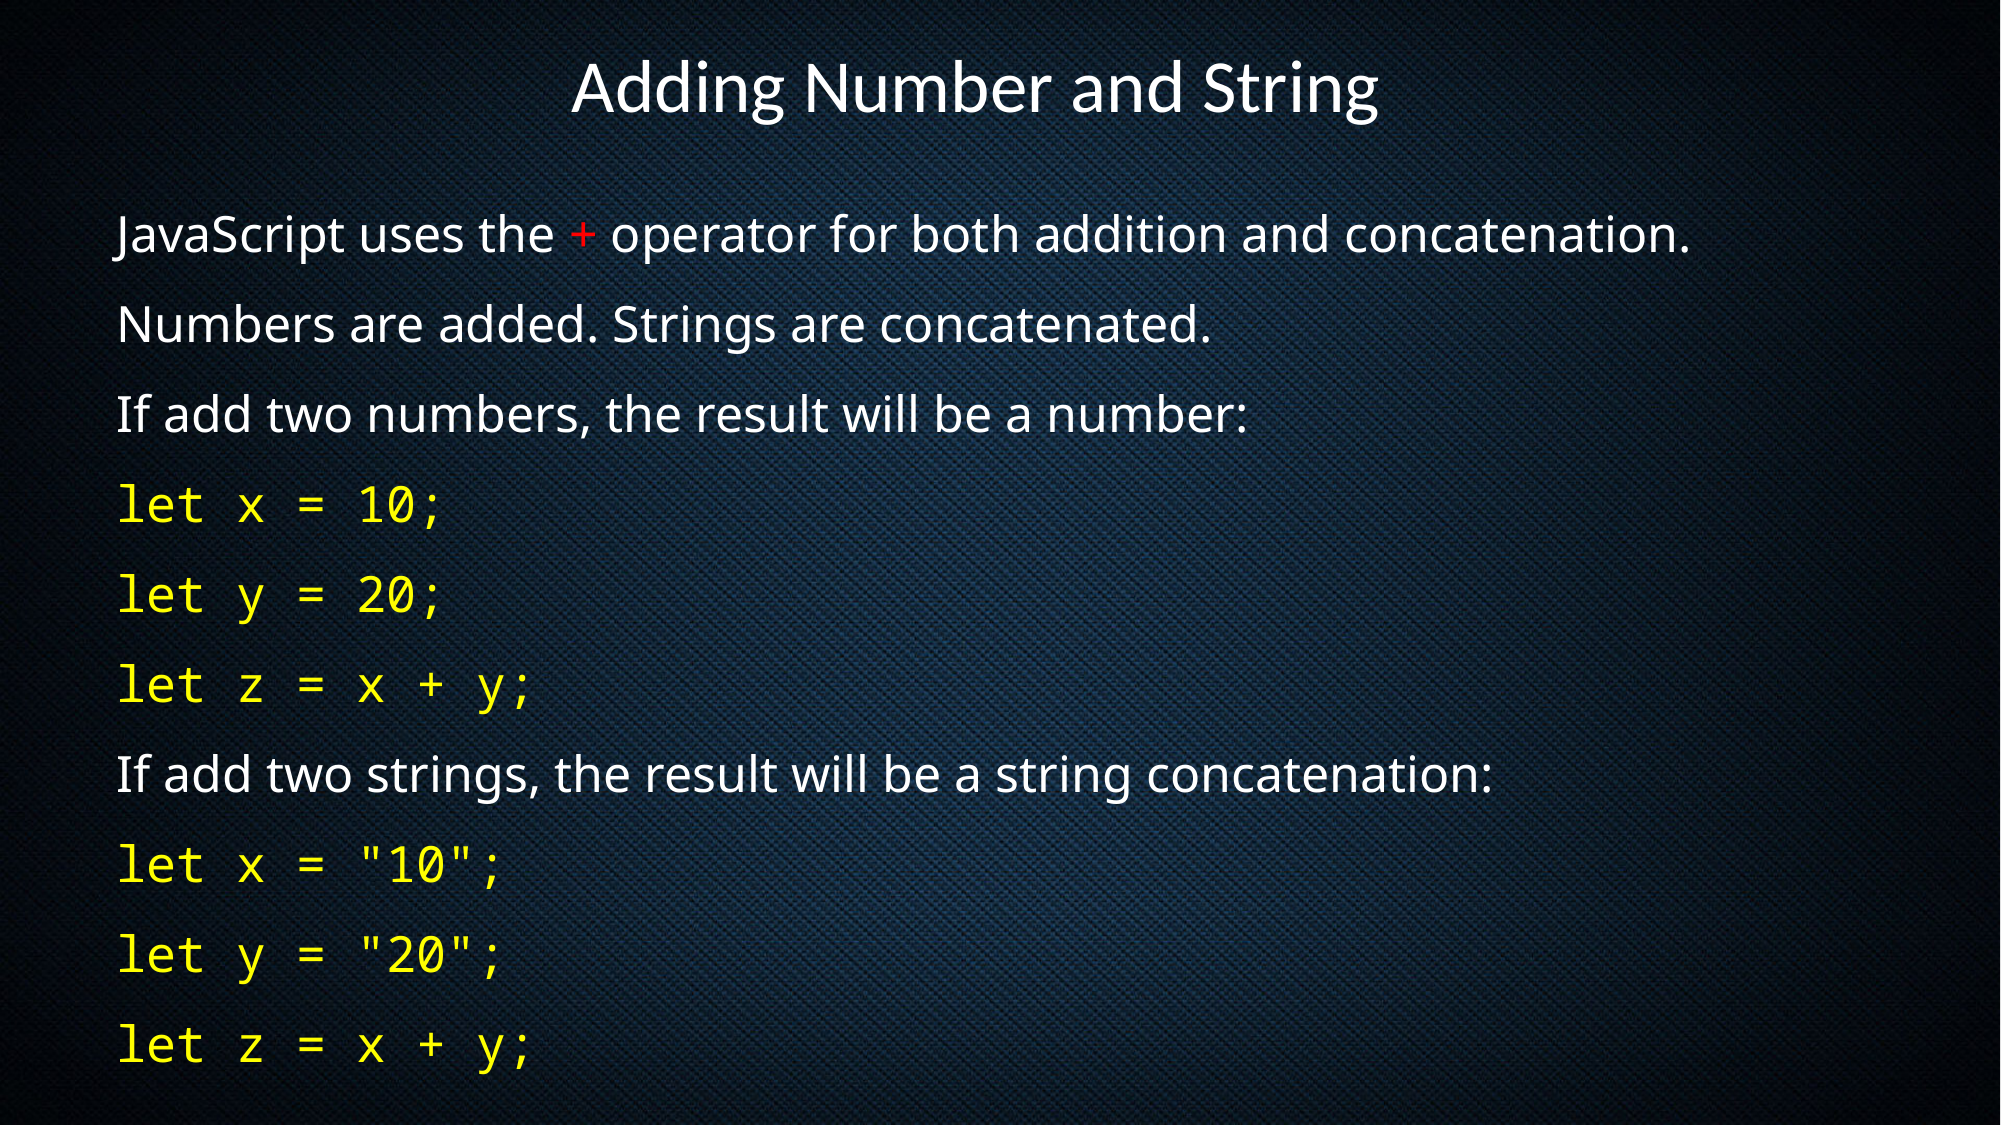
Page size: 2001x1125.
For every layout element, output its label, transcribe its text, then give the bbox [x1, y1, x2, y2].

text_box Adding Number and String [313, 30, 1640, 136]
picture [0, 0, 2001, 1125]
text_box JavaScript uses the + operator for both addition and concatenation. Numbers are added. Strings are concatenated. If add two numbers, the result will be a number: let x = 10; let y = 20; let z = x + y; If add two strings, the result will be a string concatenation: let x = "10"; let y = "20"; let z = x + y; [101, 164, 1943, 1080]
